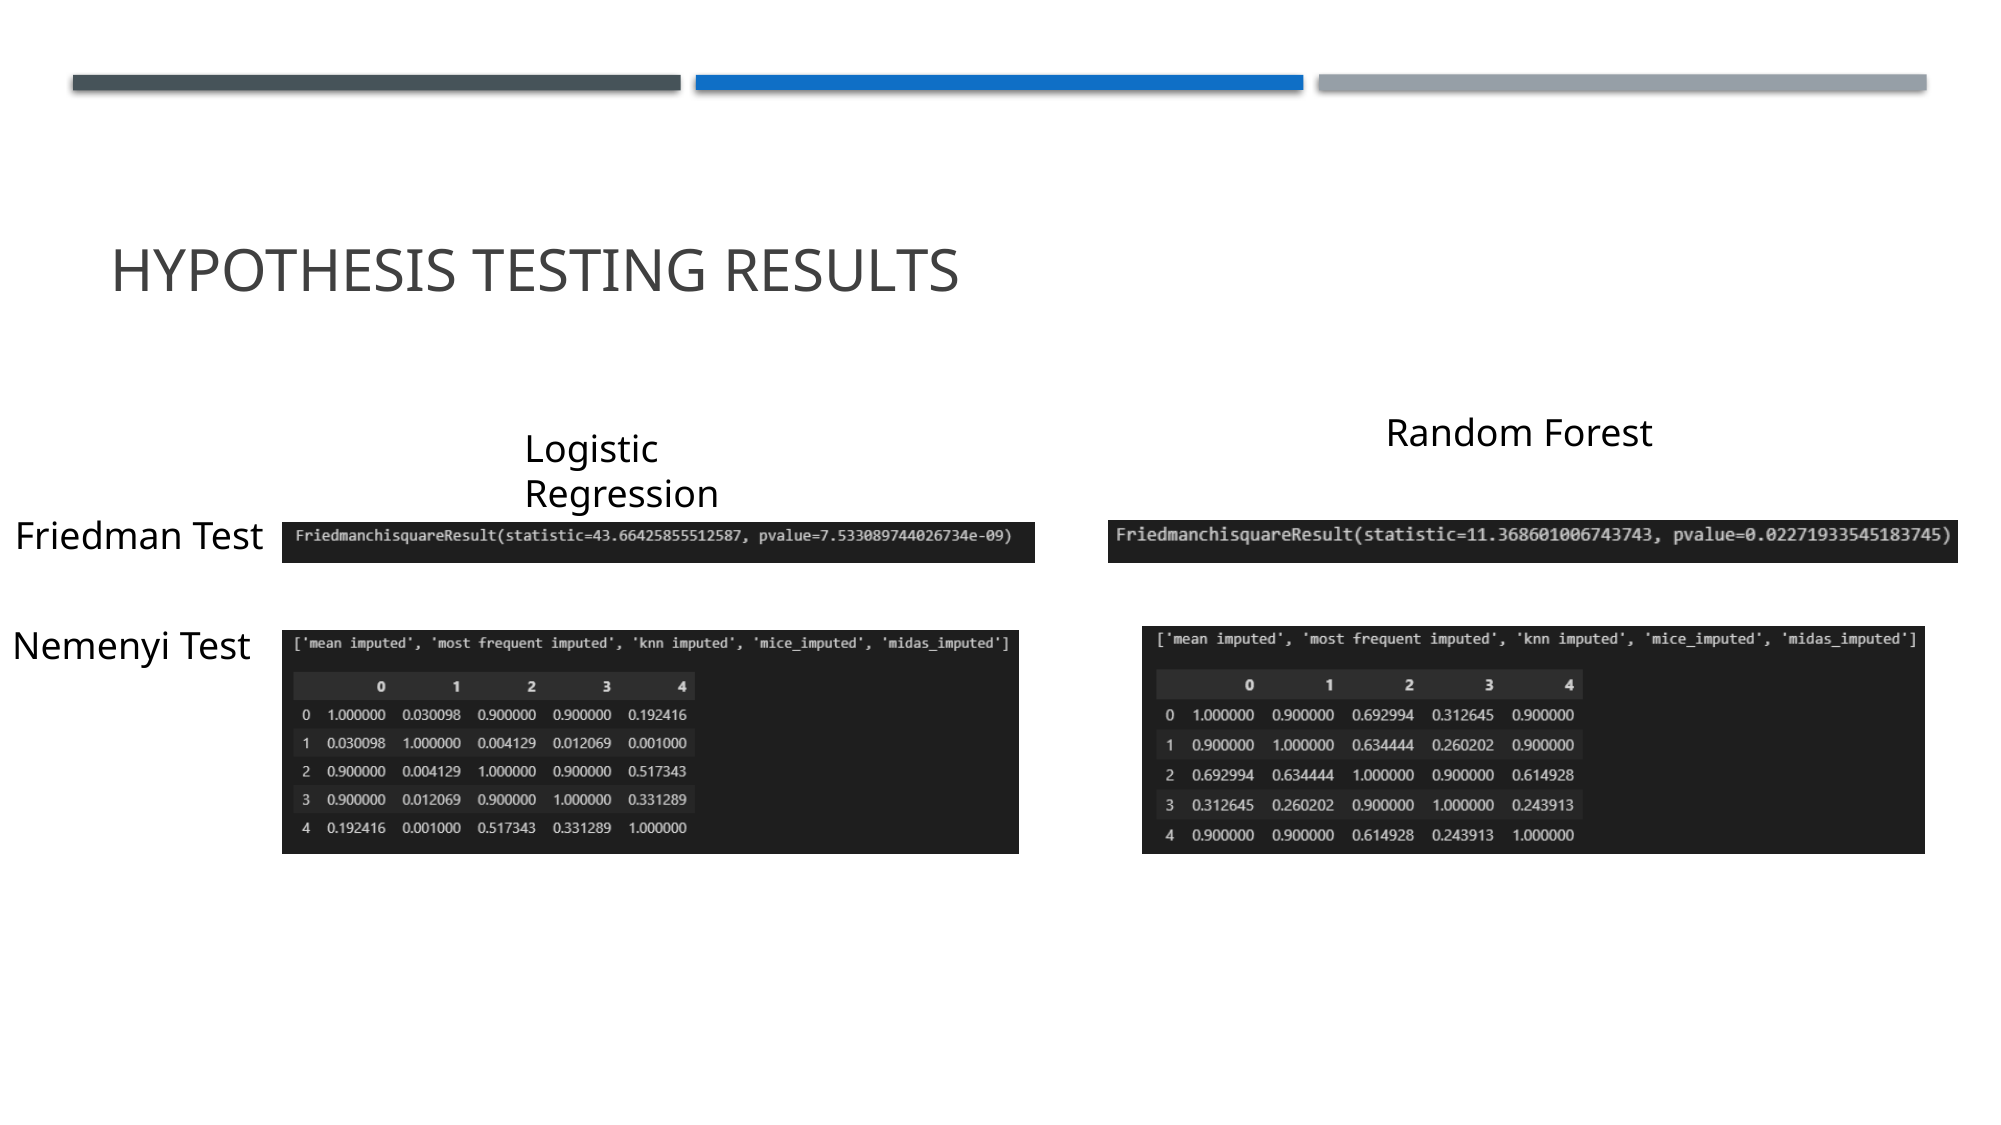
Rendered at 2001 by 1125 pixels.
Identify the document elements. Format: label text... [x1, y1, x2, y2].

picture [1141, 626, 1925, 855]
text_box Friedman Test [0, 504, 367, 565]
picture [281, 629, 1020, 855]
text_box Random Forest [1370, 401, 1738, 462]
picture [282, 522, 1035, 564]
picture [1108, 520, 1958, 563]
text_box Logistic Regression [509, 417, 877, 520]
title Hypothesis testing results [95, 115, 1905, 311]
text_box Nemenyi Test [0, 614, 355, 675]
